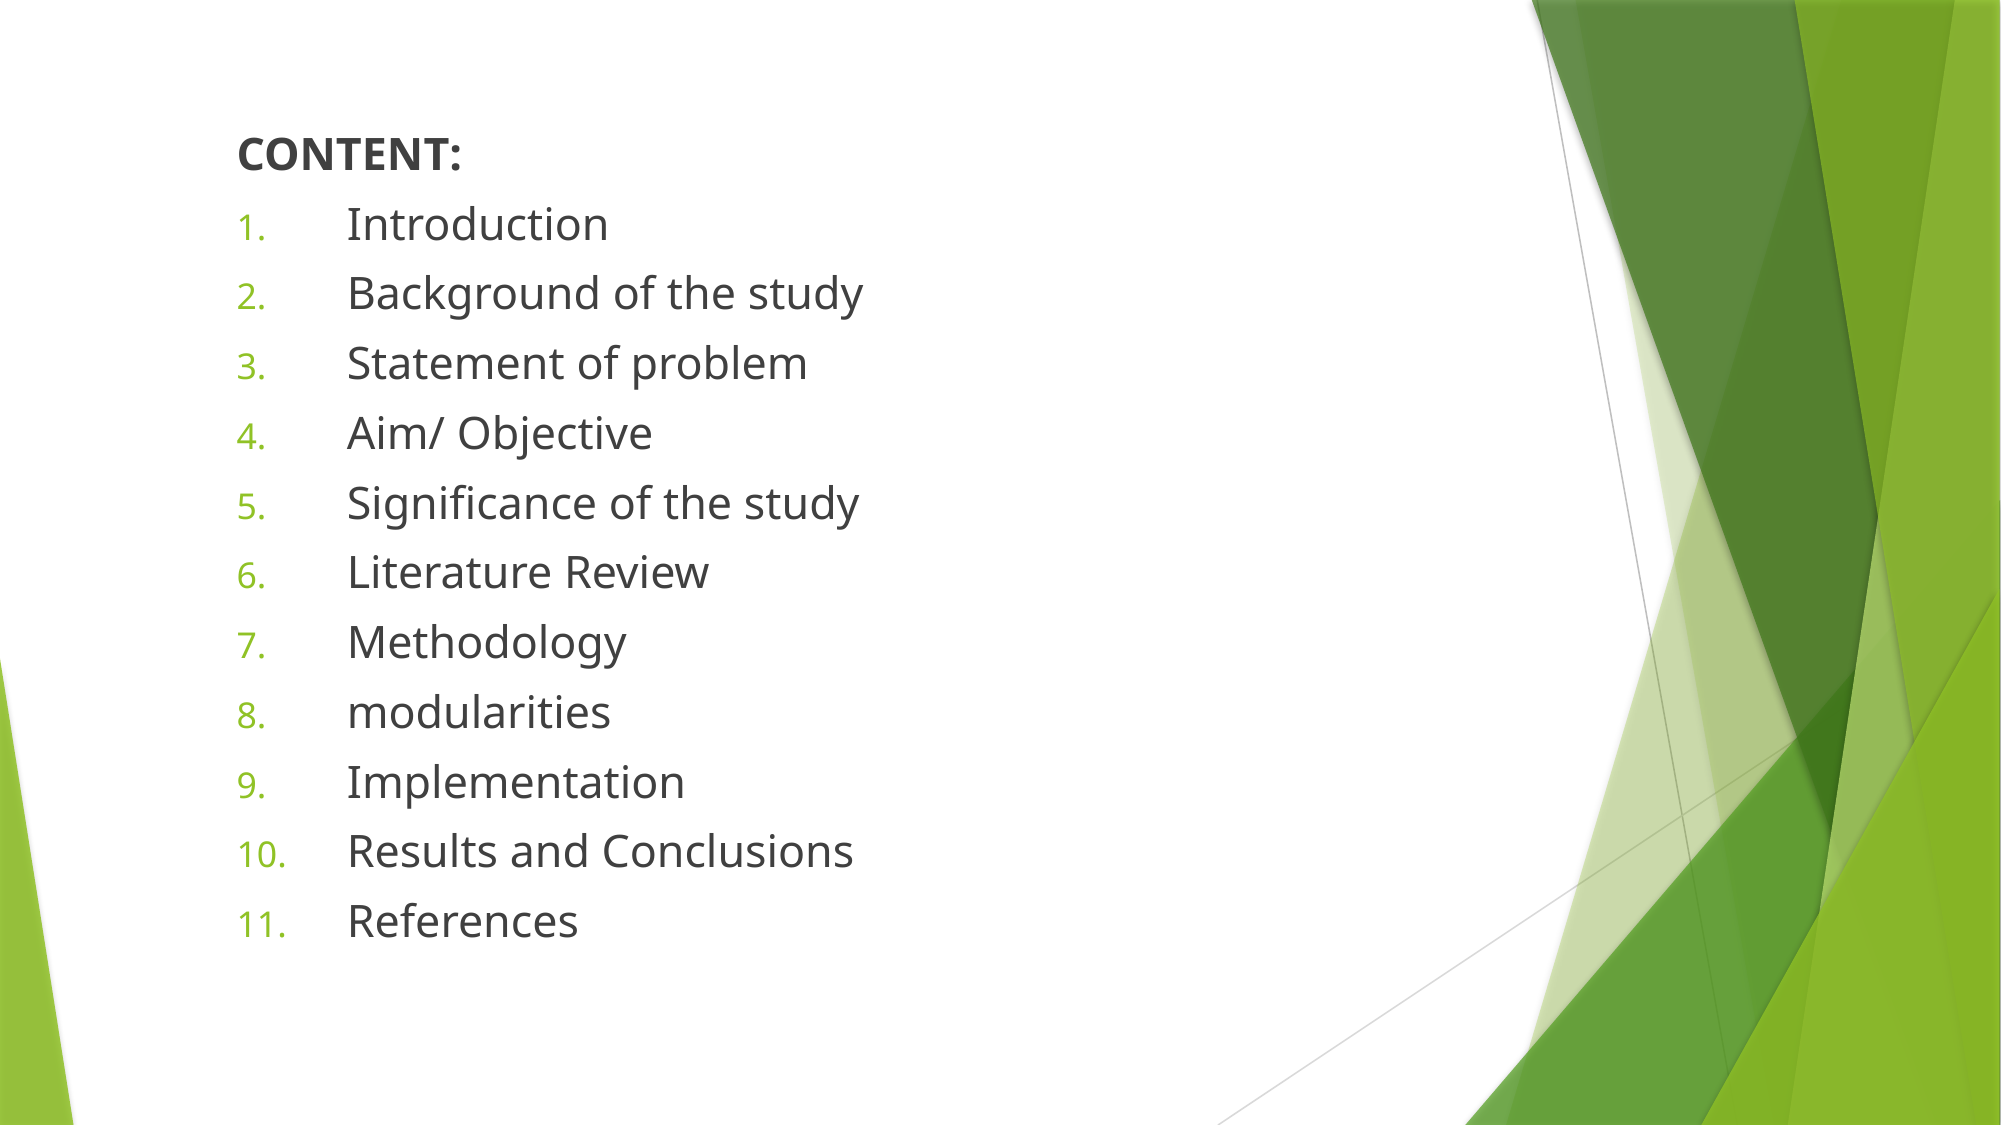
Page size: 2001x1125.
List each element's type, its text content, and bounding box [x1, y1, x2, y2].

list CONTENT: Introduction Background of the study Statement of problem Aim/ Objective Significance of the study Literature Review Methodology modularities Implementation Results and Conclusions References [221, 118, 1797, 964]
